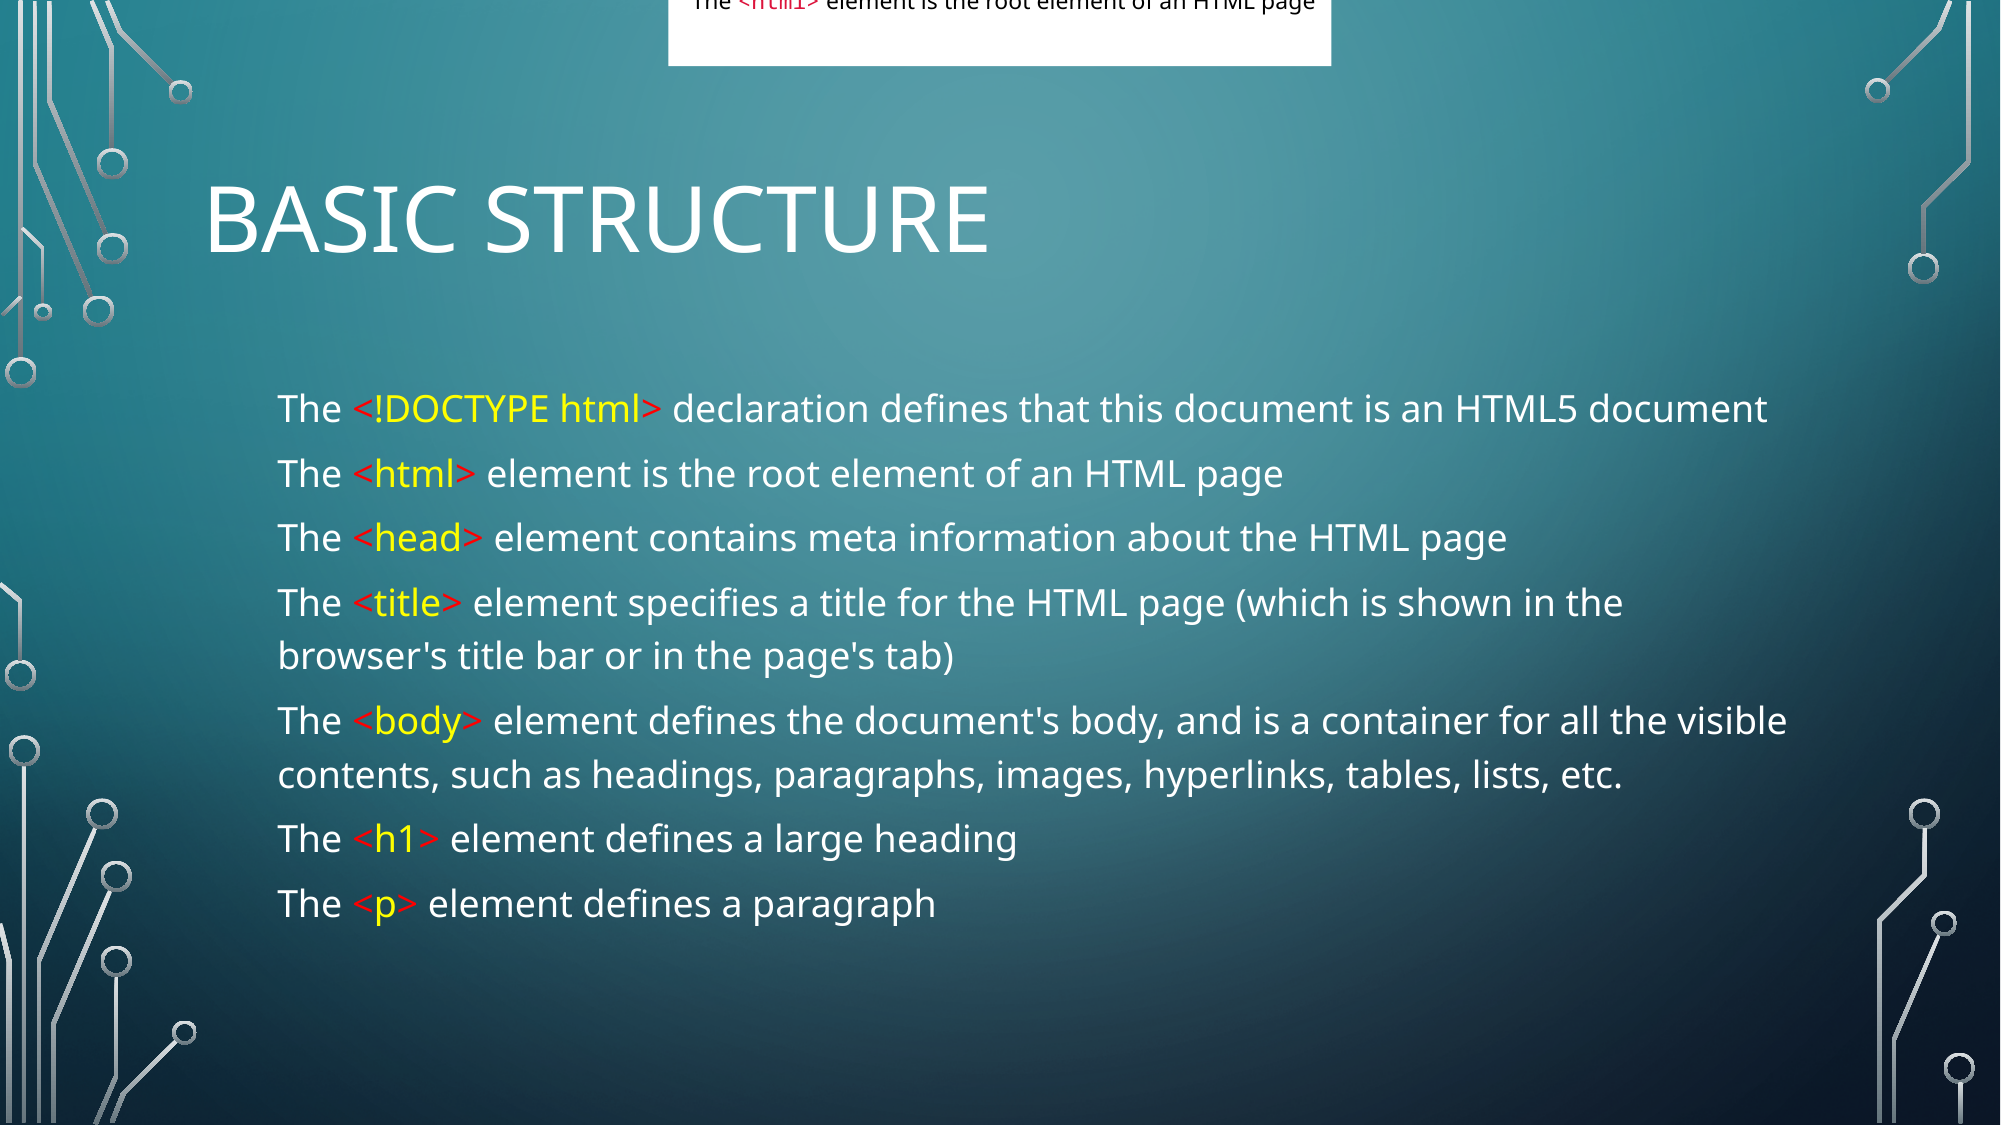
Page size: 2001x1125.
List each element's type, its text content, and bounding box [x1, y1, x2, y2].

list The <!DOCTYPE html> declaration defines that this document is an HTML5 document The <html> element is the root element of an HTML page The <head> element contains meta information about the HTML page The <title> element specifies a title for the HTML page (which is shown in the browser's title bar or in the page's tab) The <body> element defines the document's body, and is a container for all the visible contents, such as headings, paragraphs, images, hyperlinks, tables, lists, etc. The <h1> element defines a large heading The <p> element defines a paragraph [187, 369, 1813, 950]
text_box The <html> element is the root element of an HTML page [668, 0, 1332, 67]
title Basic Structure [187, 101, 1813, 344]
